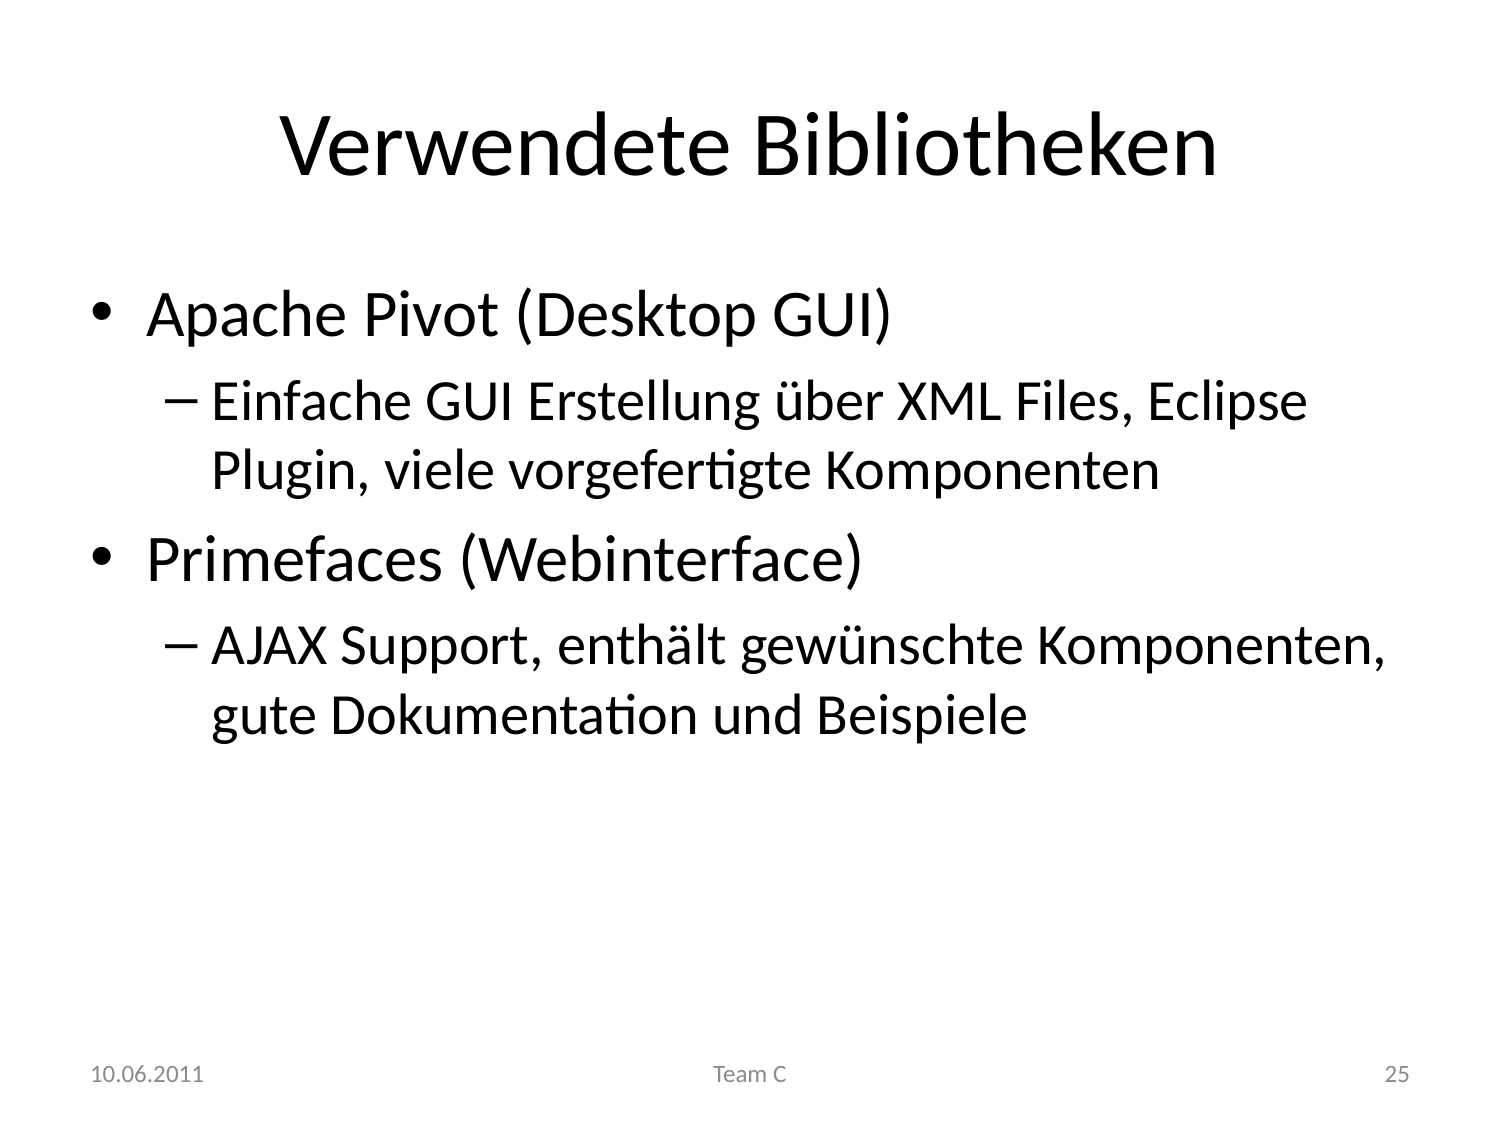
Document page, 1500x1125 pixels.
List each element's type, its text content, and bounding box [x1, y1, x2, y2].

slide_number 25 [1074, 1042, 1425, 1103]
title Verwendete Bibliotheken [75, 45, 1425, 233]
footer Team C [512, 1042, 988, 1103]
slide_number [75, 1042, 425, 1103]
list Apache Pivot (Desktop GUI) Einfache GUI Erstellung über XML Files, Eclipse Plugin, viele vorgefertigte Komponenten Primefaces (Webinterface) AJAX Support, enthält gewünschte Komponenten, gute Dokumentation und Beispiele [75, 262, 1425, 1005]
